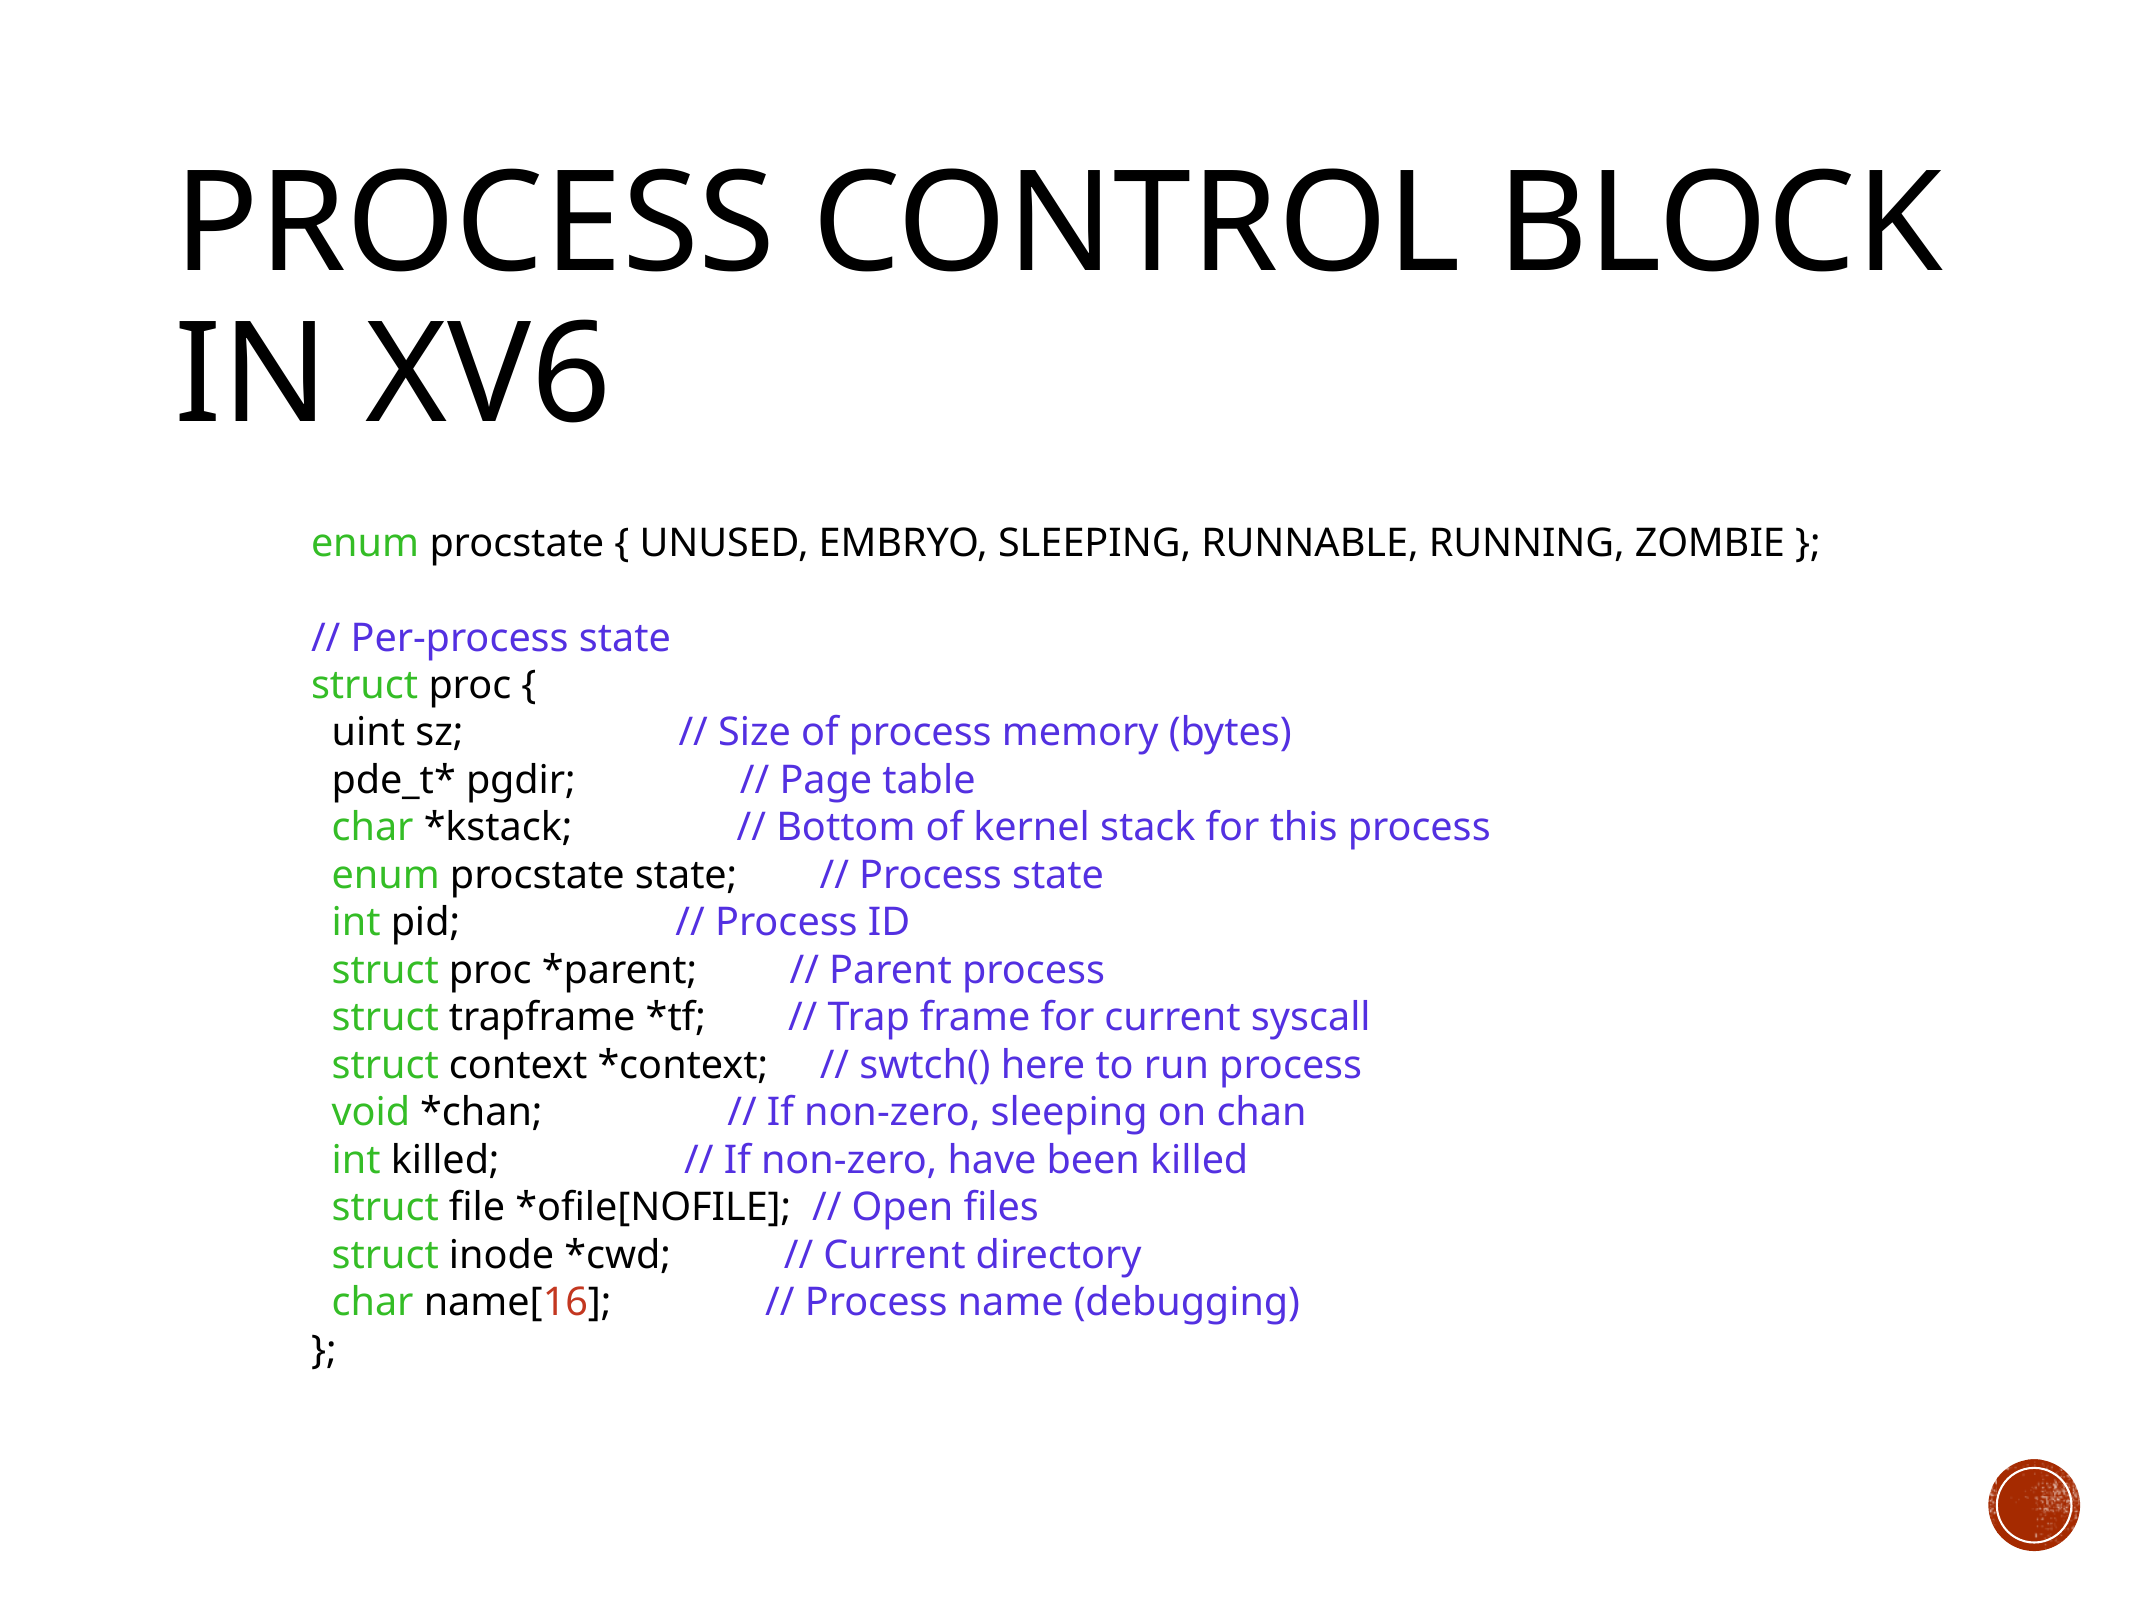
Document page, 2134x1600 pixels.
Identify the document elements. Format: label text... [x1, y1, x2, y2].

text_box enum procstate { UNUSED, EMBRYO, SLEEPING, RUNNABLE, RUNNING, ZOMBIE }; // Per-process state struct proc { uint sz; // Size of process memory (bytes) pde_t* pgdir; // Page table char *kstack; // Bottom of kernel stack for this process enum procstate state; // Process state int pid; // Process ID struct proc *parent; // Parent process struct trapframe *tf; // Trap frame for current syscall struct context *context; // swtch() here to run process void *chan; // If non-zero, sleeping on chan int killed; // If non-zero, have been killed struct file *ofile[NOFILE]; // Open files struct inode *cwd; // Current directory char name[16]; // Process name (debugging) }; [302, 508, 1831, 1380]
title Process Control Block in xv6 [159, 113, 1974, 489]
